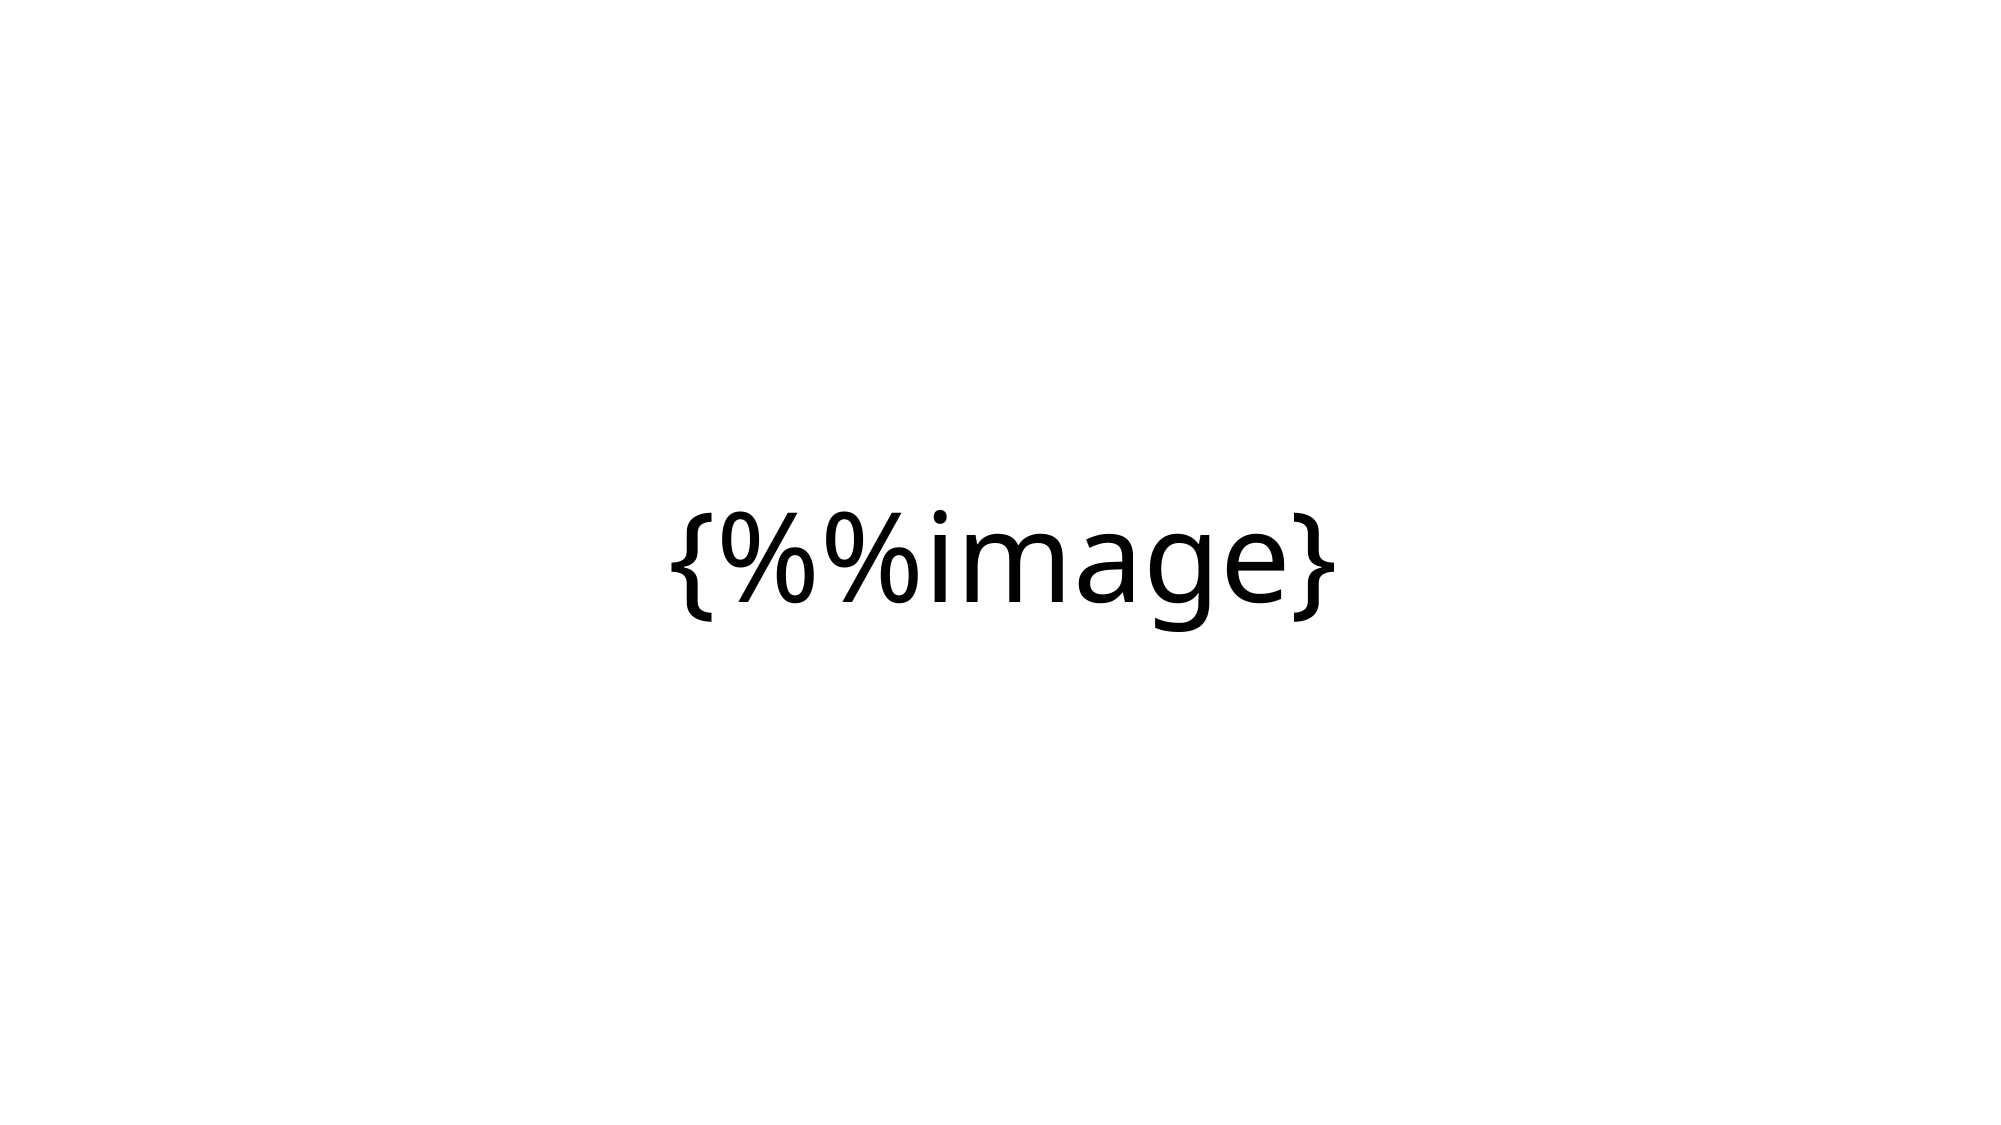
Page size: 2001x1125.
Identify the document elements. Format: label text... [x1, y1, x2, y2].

text_box {%%image} [29, 20, 1978, 1103]
